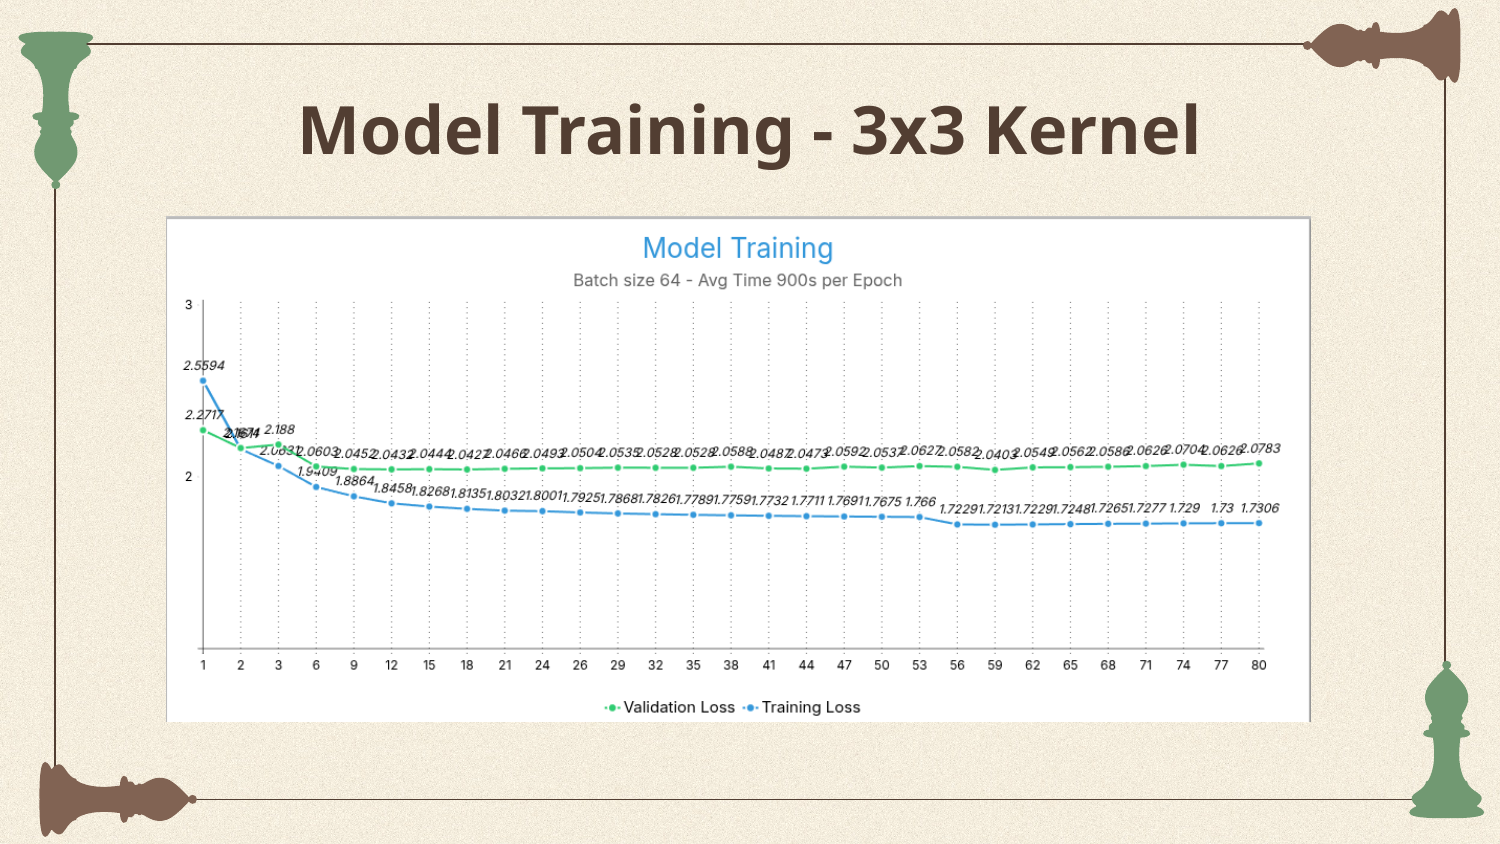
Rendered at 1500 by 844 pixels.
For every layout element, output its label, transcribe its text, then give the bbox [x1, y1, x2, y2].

picture [0, 0, 1500, 844]
title Model Training - 3x3 Kernel [118, 72, 1382, 167]
